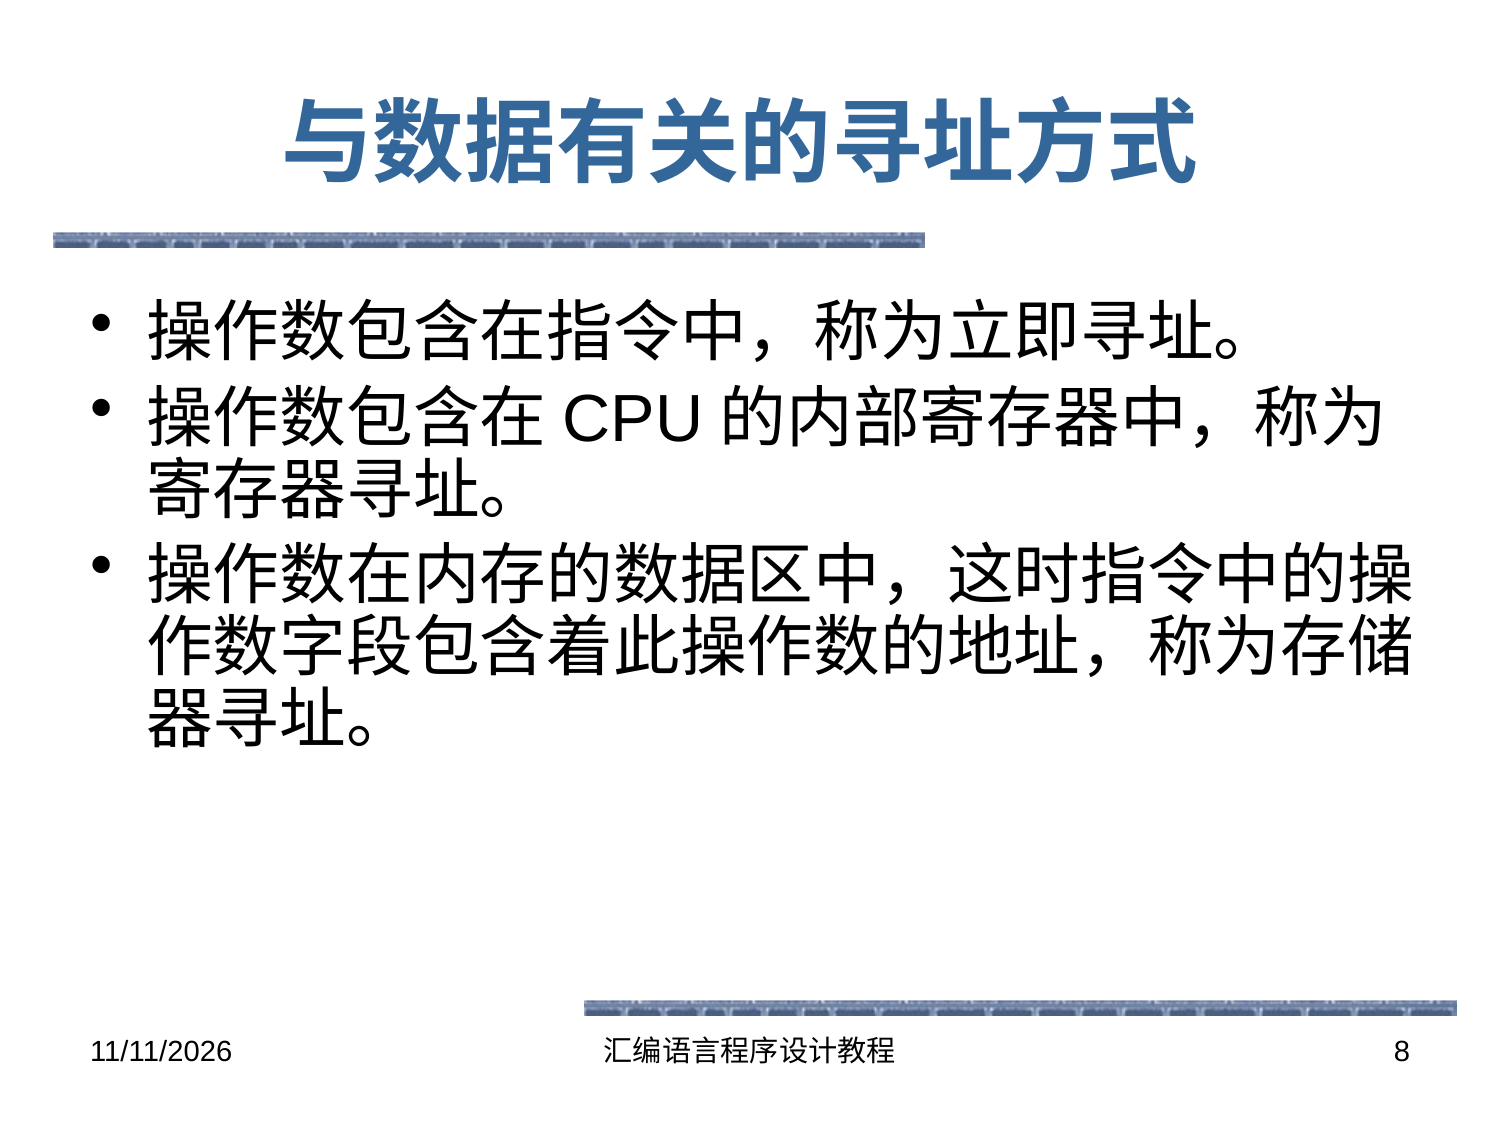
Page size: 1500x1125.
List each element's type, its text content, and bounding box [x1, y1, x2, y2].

footer 汇编语言程序设计教程 [512, 1024, 988, 1103]
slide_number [74, 1024, 426, 1103]
picture [584, 999, 1457, 1016]
title 与数据有关的寻址方式 [74, 44, 1426, 233]
picture [53, 231, 925, 248]
slide_number 8 [1074, 1024, 1426, 1103]
list 操作数包含在指令中，称为立即寻址。 操作数包含在CPU的内部寄存器中，称为寄存器寻址。 操作数在内存的数据区中，这时指令中的操作数字段包含着此操作数的地址，称为存储器寻址。 [74, 290, 1460, 799]
